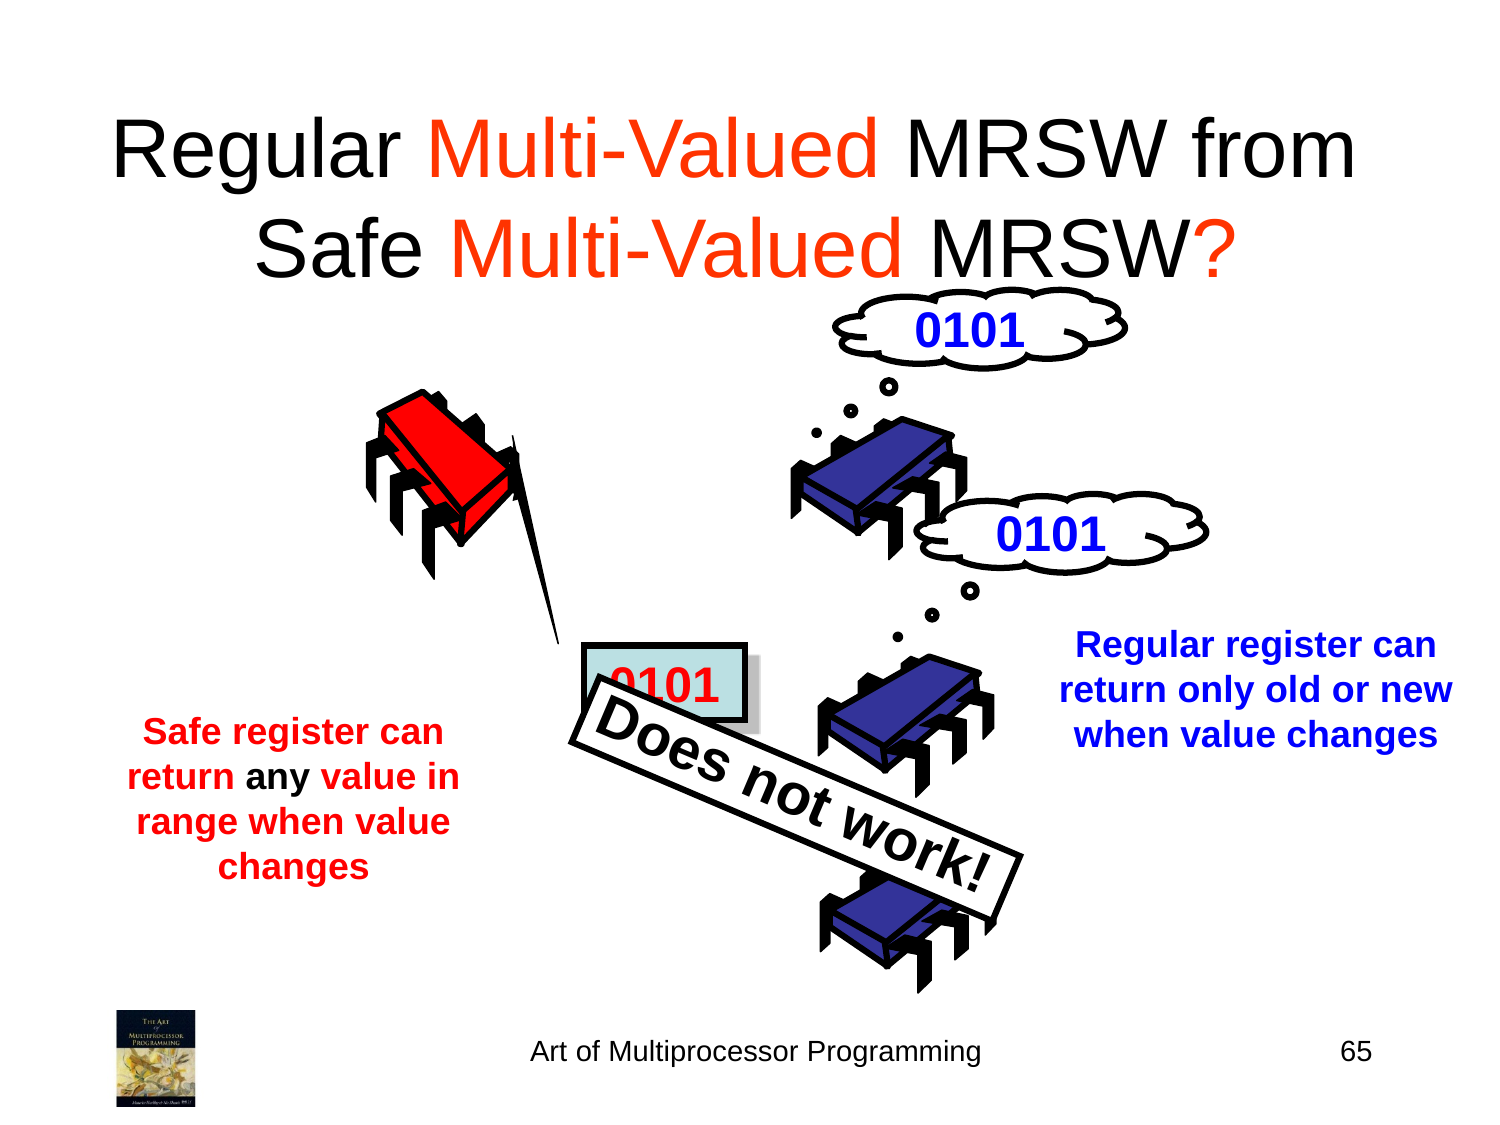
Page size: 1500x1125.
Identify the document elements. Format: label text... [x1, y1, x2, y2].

text_box Does not work! [571, 677, 1020, 903]
text_box 0101 [846, 406, 856, 416]
picture [107, 1010, 204, 1107]
text_box 0101 [835, 289, 1126, 369]
text_box 0101 [927, 610, 937, 620]
text_box 0101 [970, 493, 1207, 573]
text_box Regular register can return only old or new when value changes [1012, 612, 1500, 763]
footer Art of Multiprocessor Programming [499, 1024, 1013, 1103]
text_box 0101 [583, 645, 745, 721]
title Regular Multi-Valued MRSW from Safe Multi-Valued MRSW? [51, 99, 1440, 288]
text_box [366, 391, 559, 644]
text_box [818, 656, 994, 798]
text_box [791, 418, 967, 560]
text_box 0101 [963, 584, 977, 598]
text_box 0101 [882, 380, 896, 394]
text_box 65 [1074, 1024, 1388, 1100]
text_box Safe register can return any value in range when value changes [74, 699, 513, 895]
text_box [820, 852, 996, 994]
